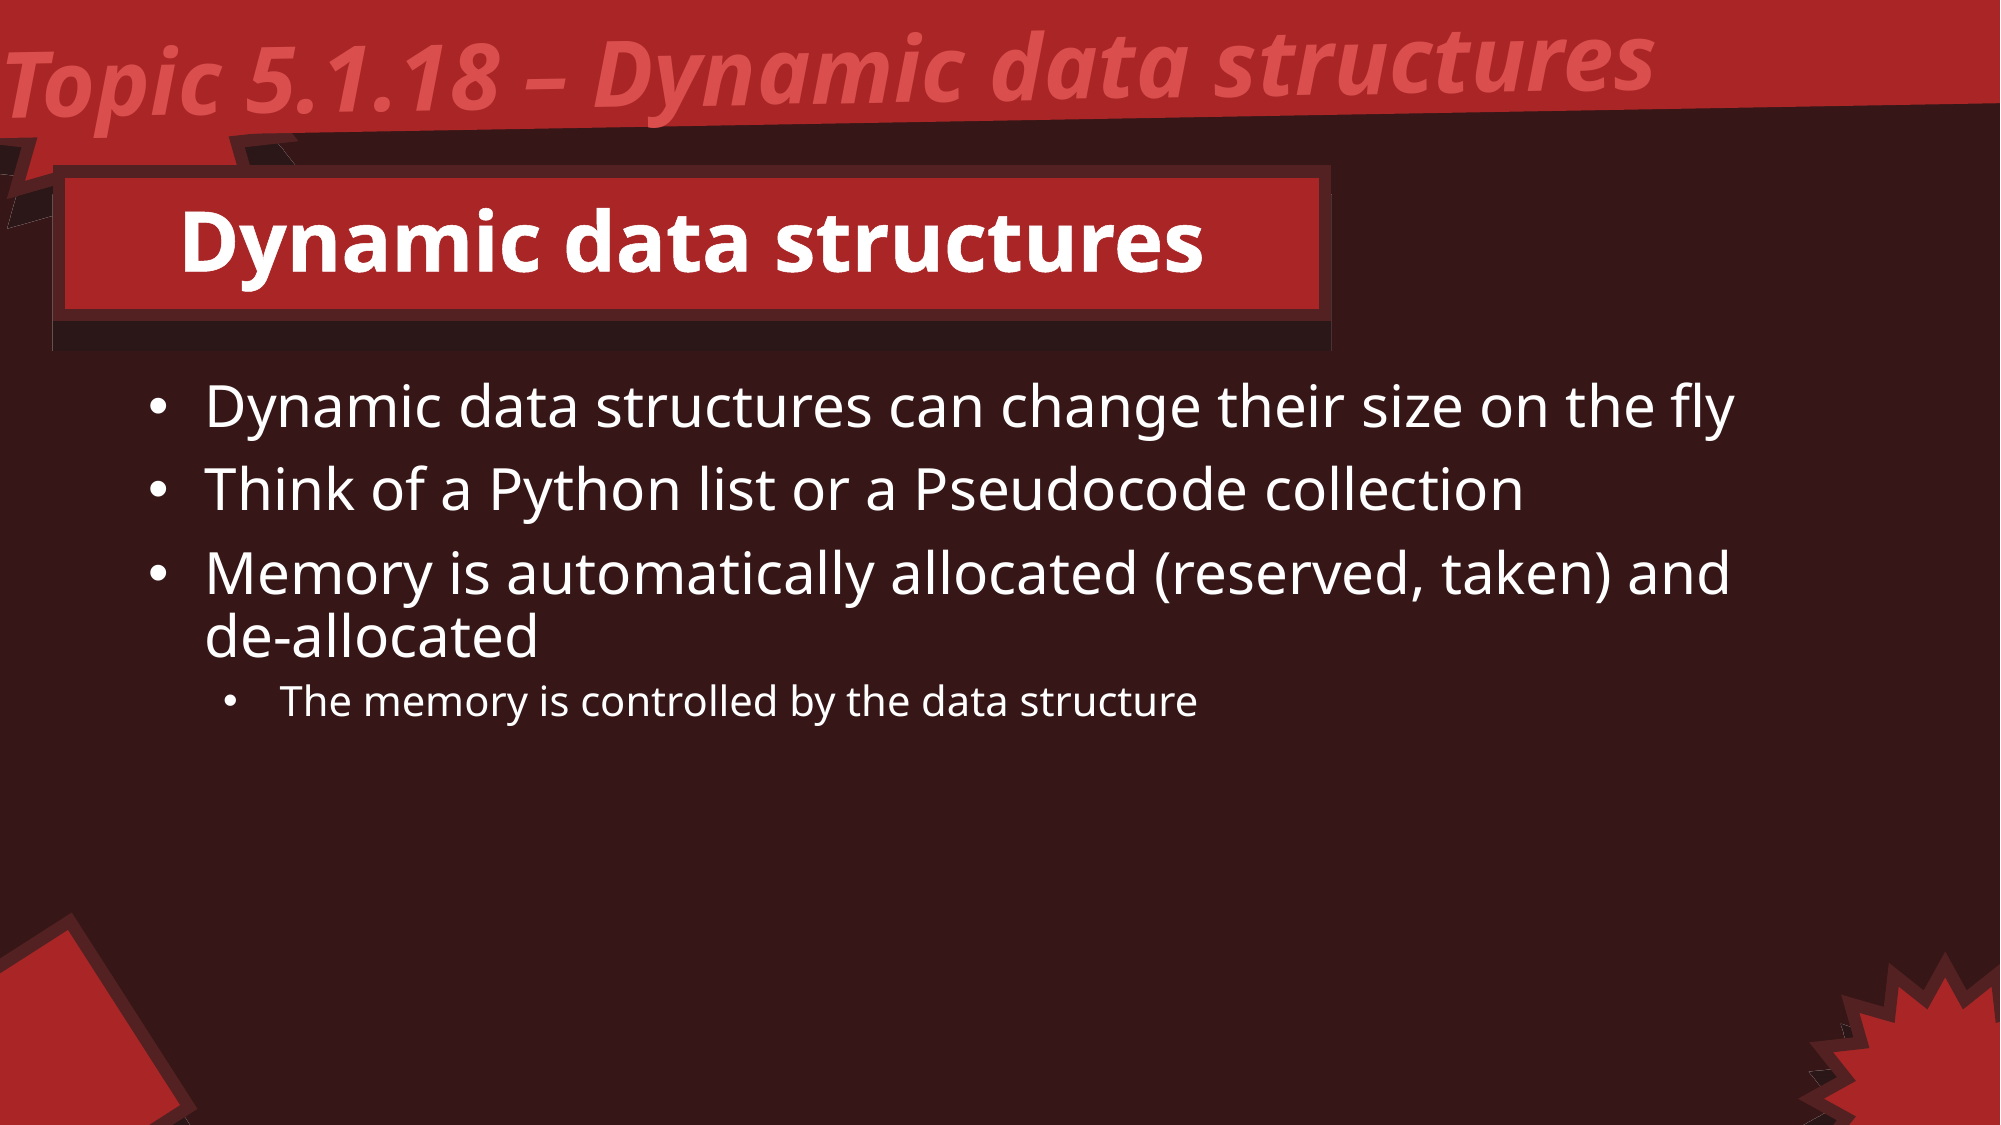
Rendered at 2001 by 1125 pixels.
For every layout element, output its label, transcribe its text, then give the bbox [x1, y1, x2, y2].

text_box [1807, 961, 2000, 1125]
text_box [0, 134, 290, 193]
text_box [0, 919, 192, 1125]
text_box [0, 0, 2000, 126]
subtitle Dynamic data structures can change their size on the fly Think of a Python list or a Pseudocode collection Memory is automatically allocated (reserved, taken) and de-allocated The memory is controlled by the data structure [133, 369, 1771, 1078]
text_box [58, 170, 1326, 601]
